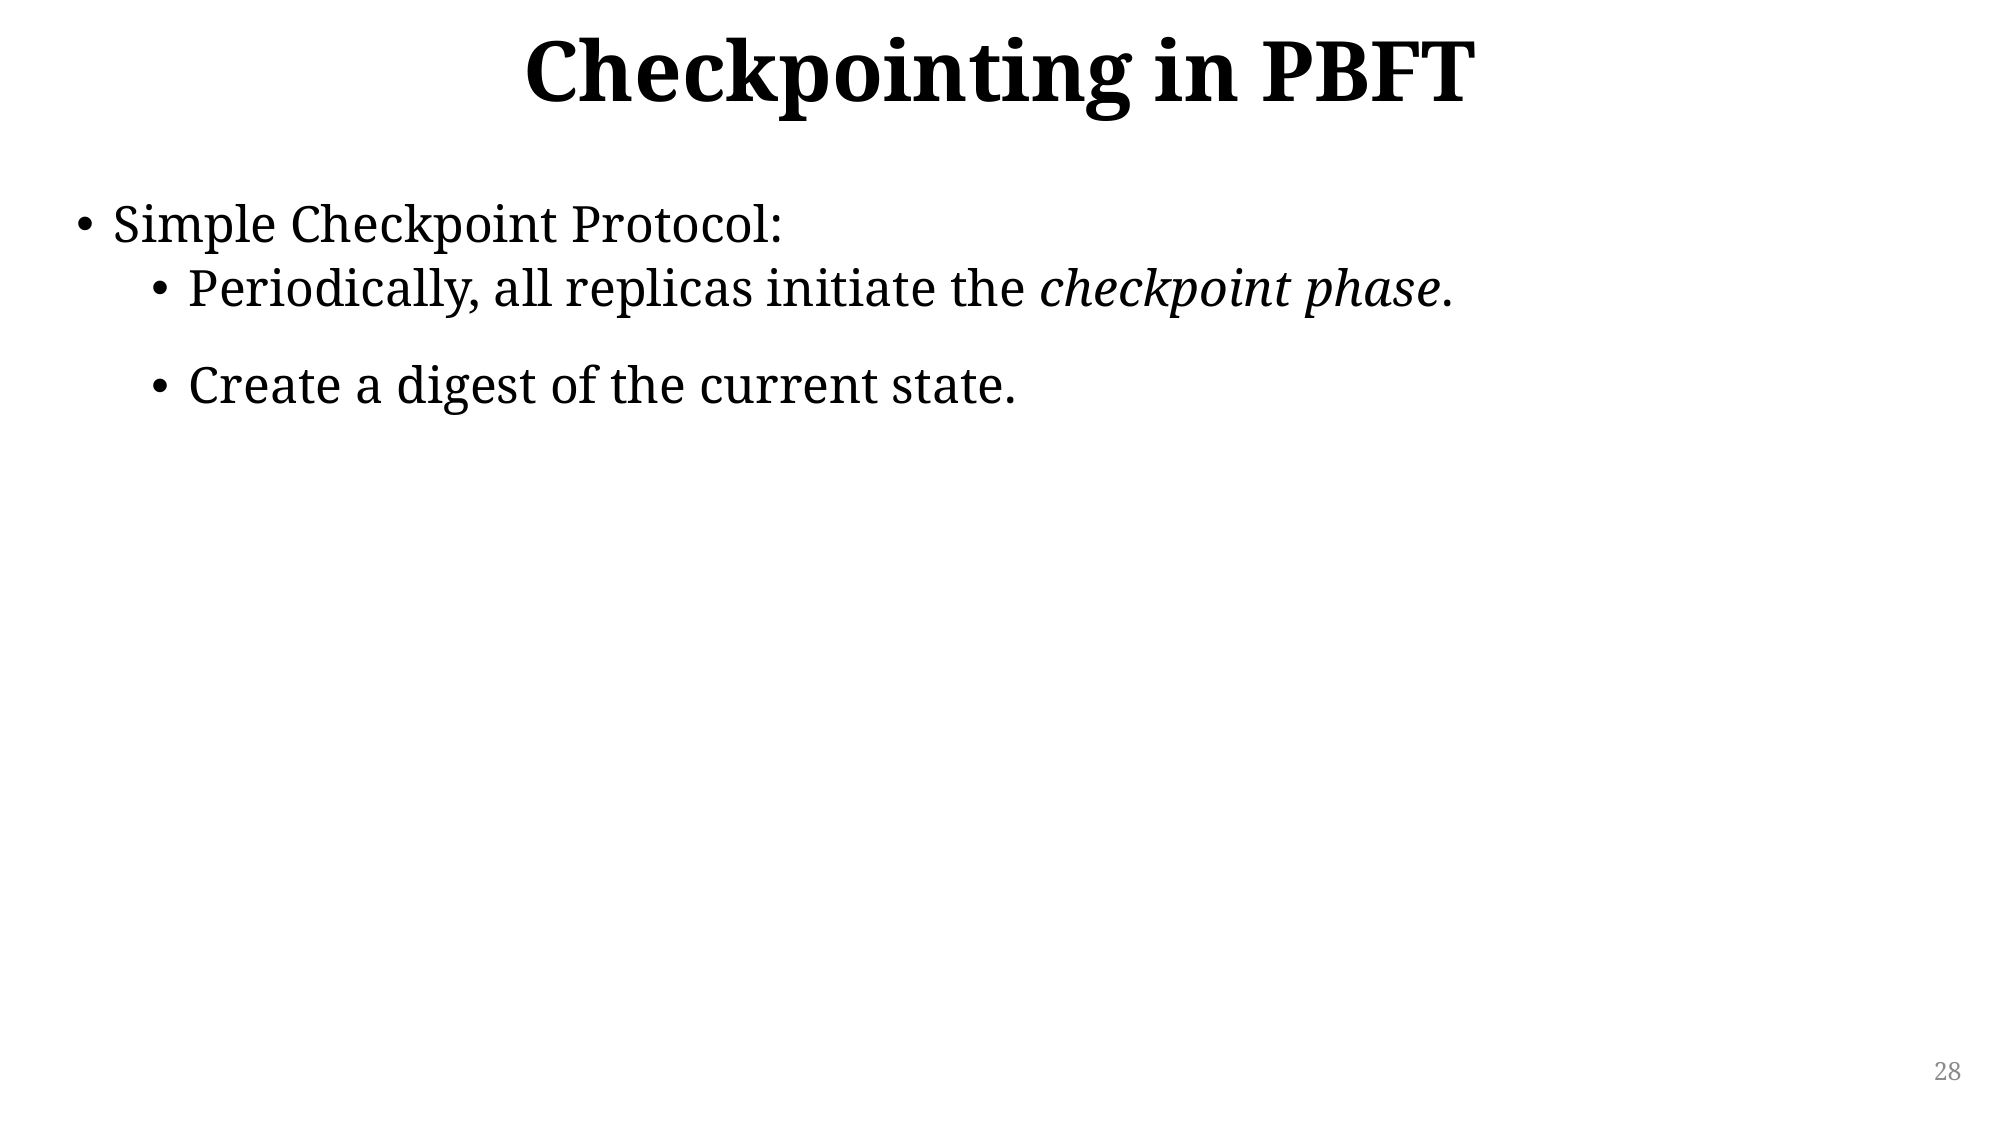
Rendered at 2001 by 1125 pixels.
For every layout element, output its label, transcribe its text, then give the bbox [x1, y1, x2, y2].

title Checkpointing in PBFT [137, 0, 1863, 149]
list Simple Checkpoint Protocol: Periodically, all replicas initiate the checkpoint phase. Create a digest of the current state. [61, 191, 2000, 1077]
slide_number 28 [1526, 1042, 1977, 1103]
